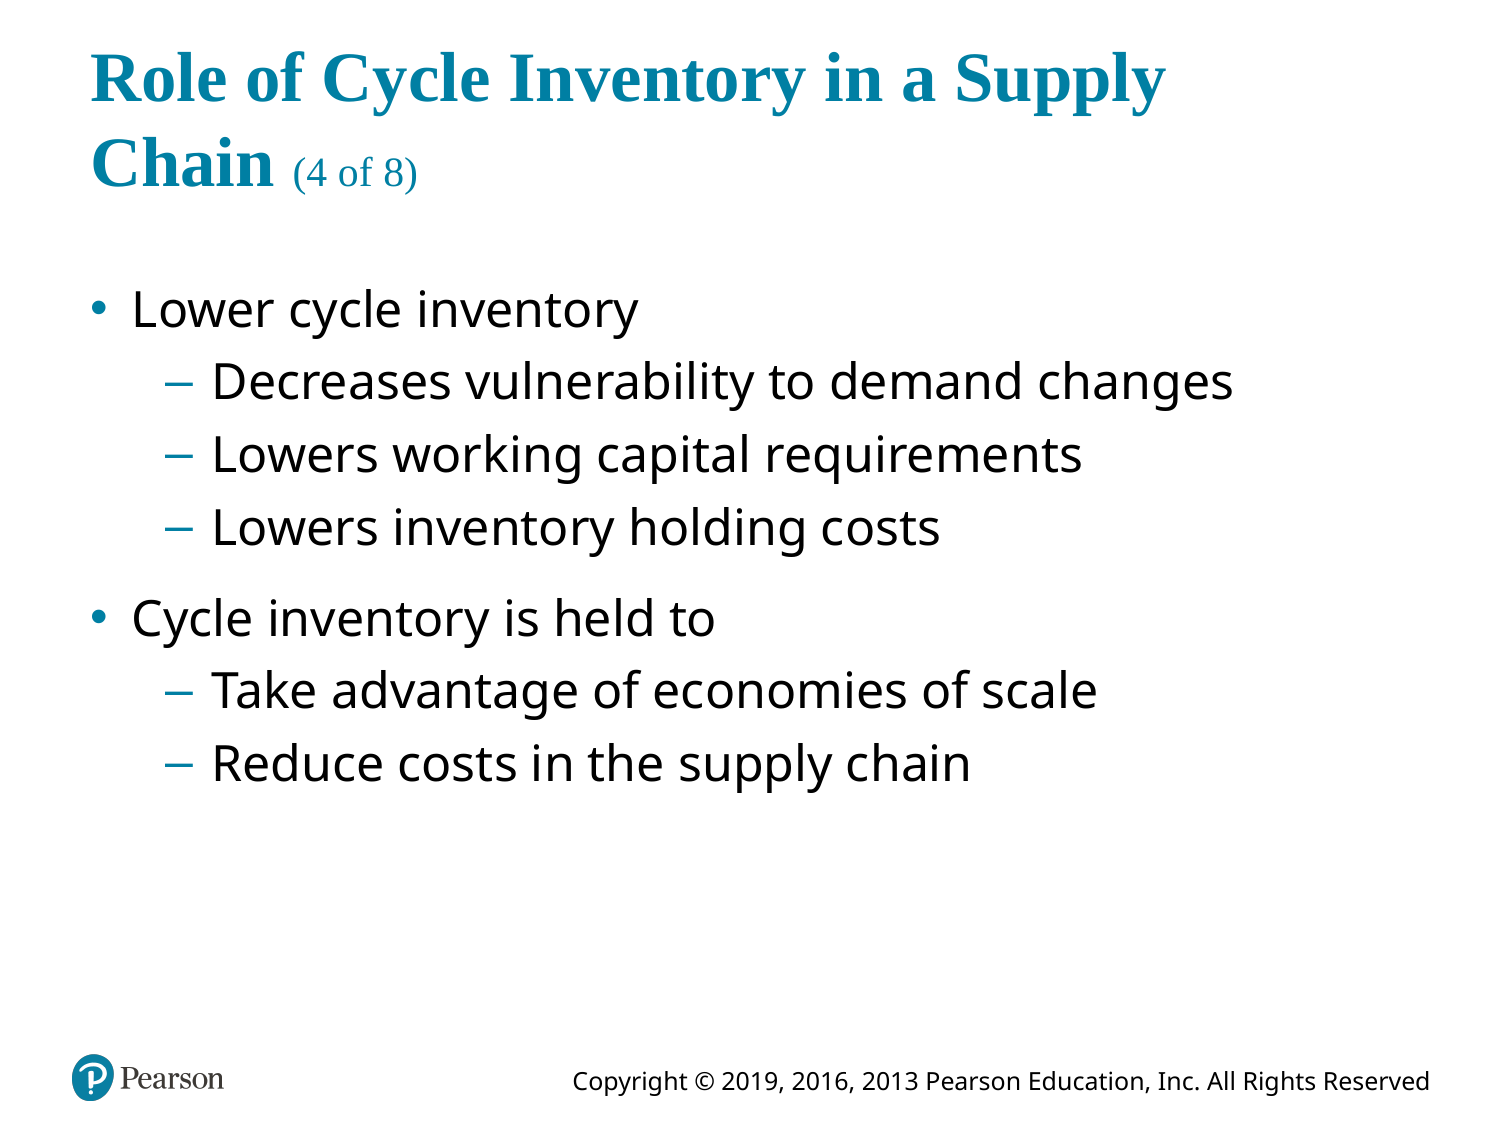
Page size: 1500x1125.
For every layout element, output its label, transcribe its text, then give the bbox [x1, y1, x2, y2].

title Role of Cycle Inventory in a Supply Chain (4 of 8) [75, 0, 1367, 216]
list Lower cycle inventory Decreases vulnerability to demand changes Lowers working capital requirements Lowers inventory holding costs Cycle inventory is held to Take advantage of economies of scale Reduce costs in the supply chain [75, 262, 1425, 931]
picture [80, 1063, 106, 1088]
picture [72, 1087, 83, 1101]
picture [98, 1054, 224, 1101]
picture [72, 1054, 88, 1070]
